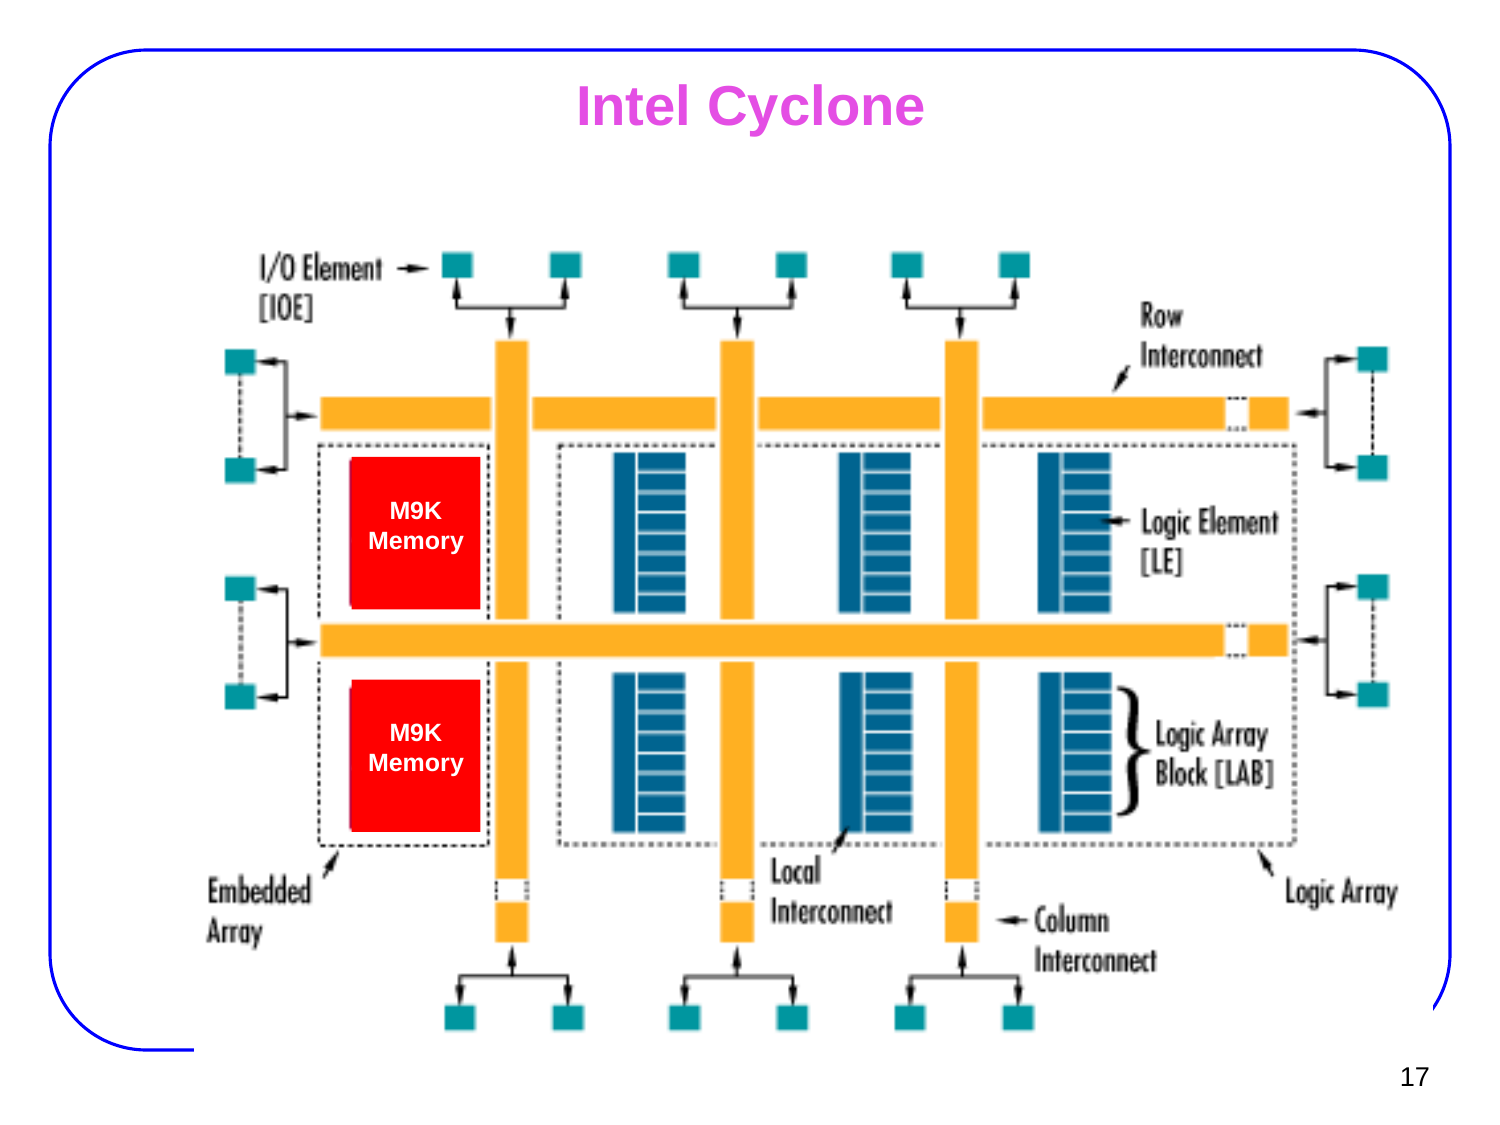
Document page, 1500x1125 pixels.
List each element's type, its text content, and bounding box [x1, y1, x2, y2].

title Intel Cyclone [113, 66, 1389, 140]
picture [194, 231, 1433, 1065]
slide_number 17 [1351, 1047, 1444, 1104]
